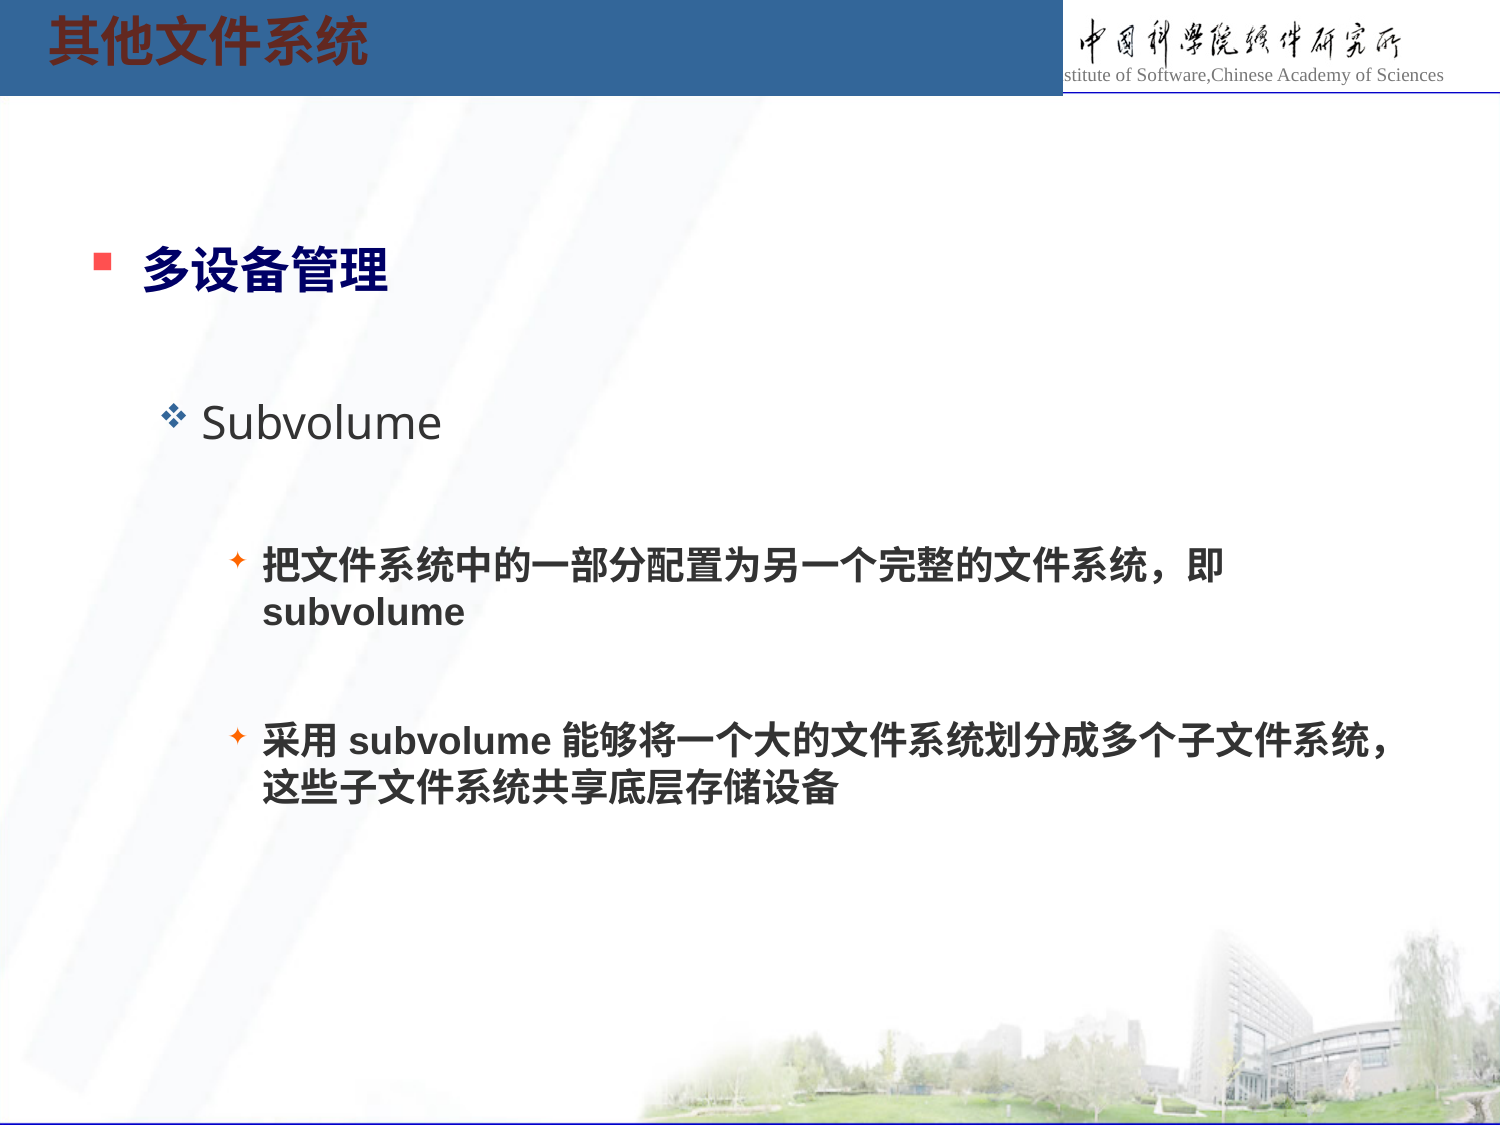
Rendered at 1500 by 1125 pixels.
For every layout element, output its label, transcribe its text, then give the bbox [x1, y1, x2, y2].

text_box 其他文件系统 [0, 0, 1063, 96]
list 多设备管理 Subvolume 把文件系统中的一部分配置为另一个完整的文件系统，即subvolume 采用subvolume能够将一个大的文件系统划分成多个子文件系统，这些子文件系统共享底层存储设备 [73, 231, 1427, 1095]
picture [0, 92, 1500, 1125]
picture [1077, 15, 1402, 71]
